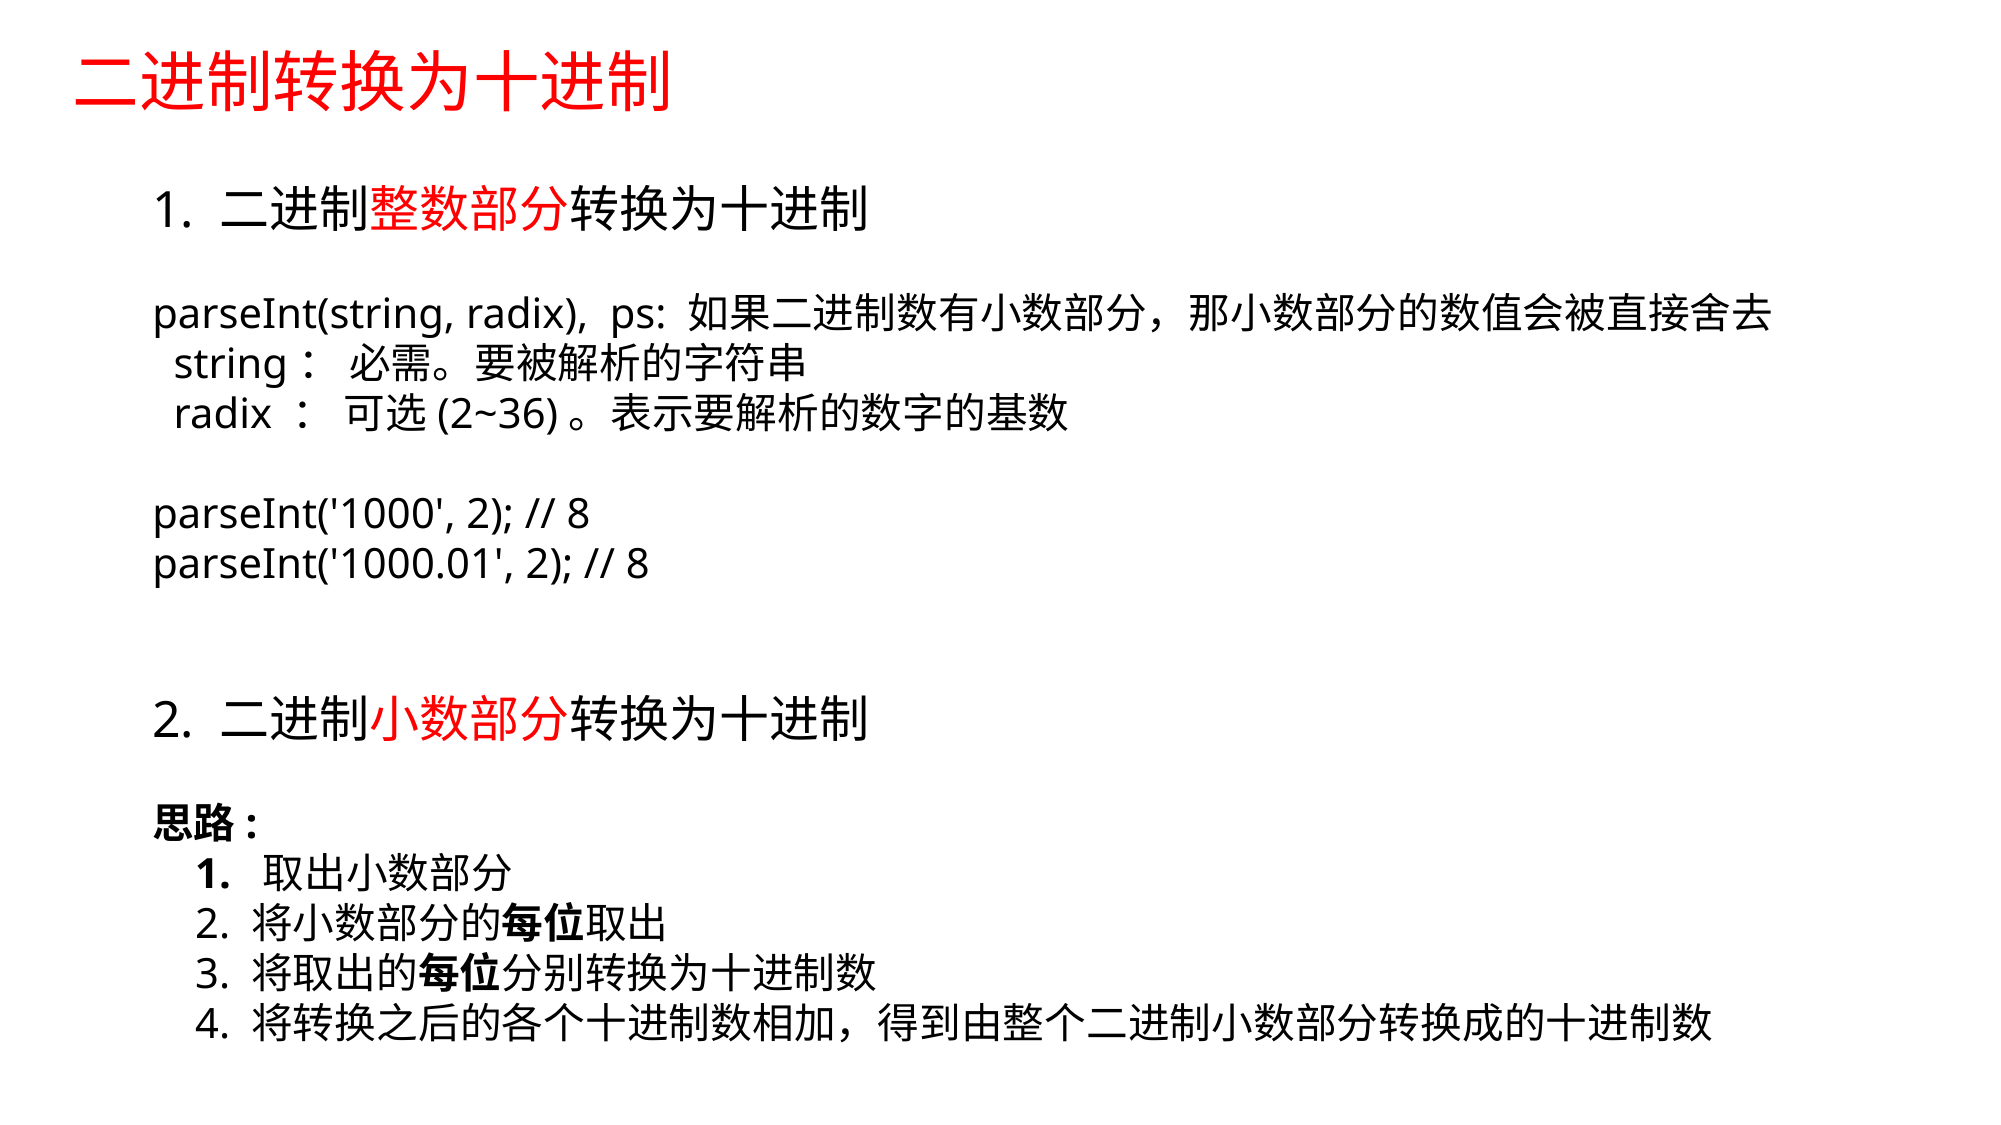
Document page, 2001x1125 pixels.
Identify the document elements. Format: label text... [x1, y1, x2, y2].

title 二进制转换为十进制 [57, 23, 1783, 146]
text_box 1. 二进制整数部分转换为十进制 parseInt(string, radix), ps: 如果二进制数有小数部分，那小数部分的数值会被直接舍去 string： 必需。要被解析的字符串 radix ： 可选(2~36)。表示要解析的数字的基数 parseInt('1000', 2); // 8 parseInt('1000.01', 2); // 8 2. 二进制小数部分转换为十进制 思路: 1. 取出小数部分 2. 将小数部分的每位取出 3. 将取出的每位分别转换为十进制数 4. 将转换之后的各个十进制数相加，得到由整个二进制小数部分转换成的十进制数 [137, 169, 1936, 1055]
